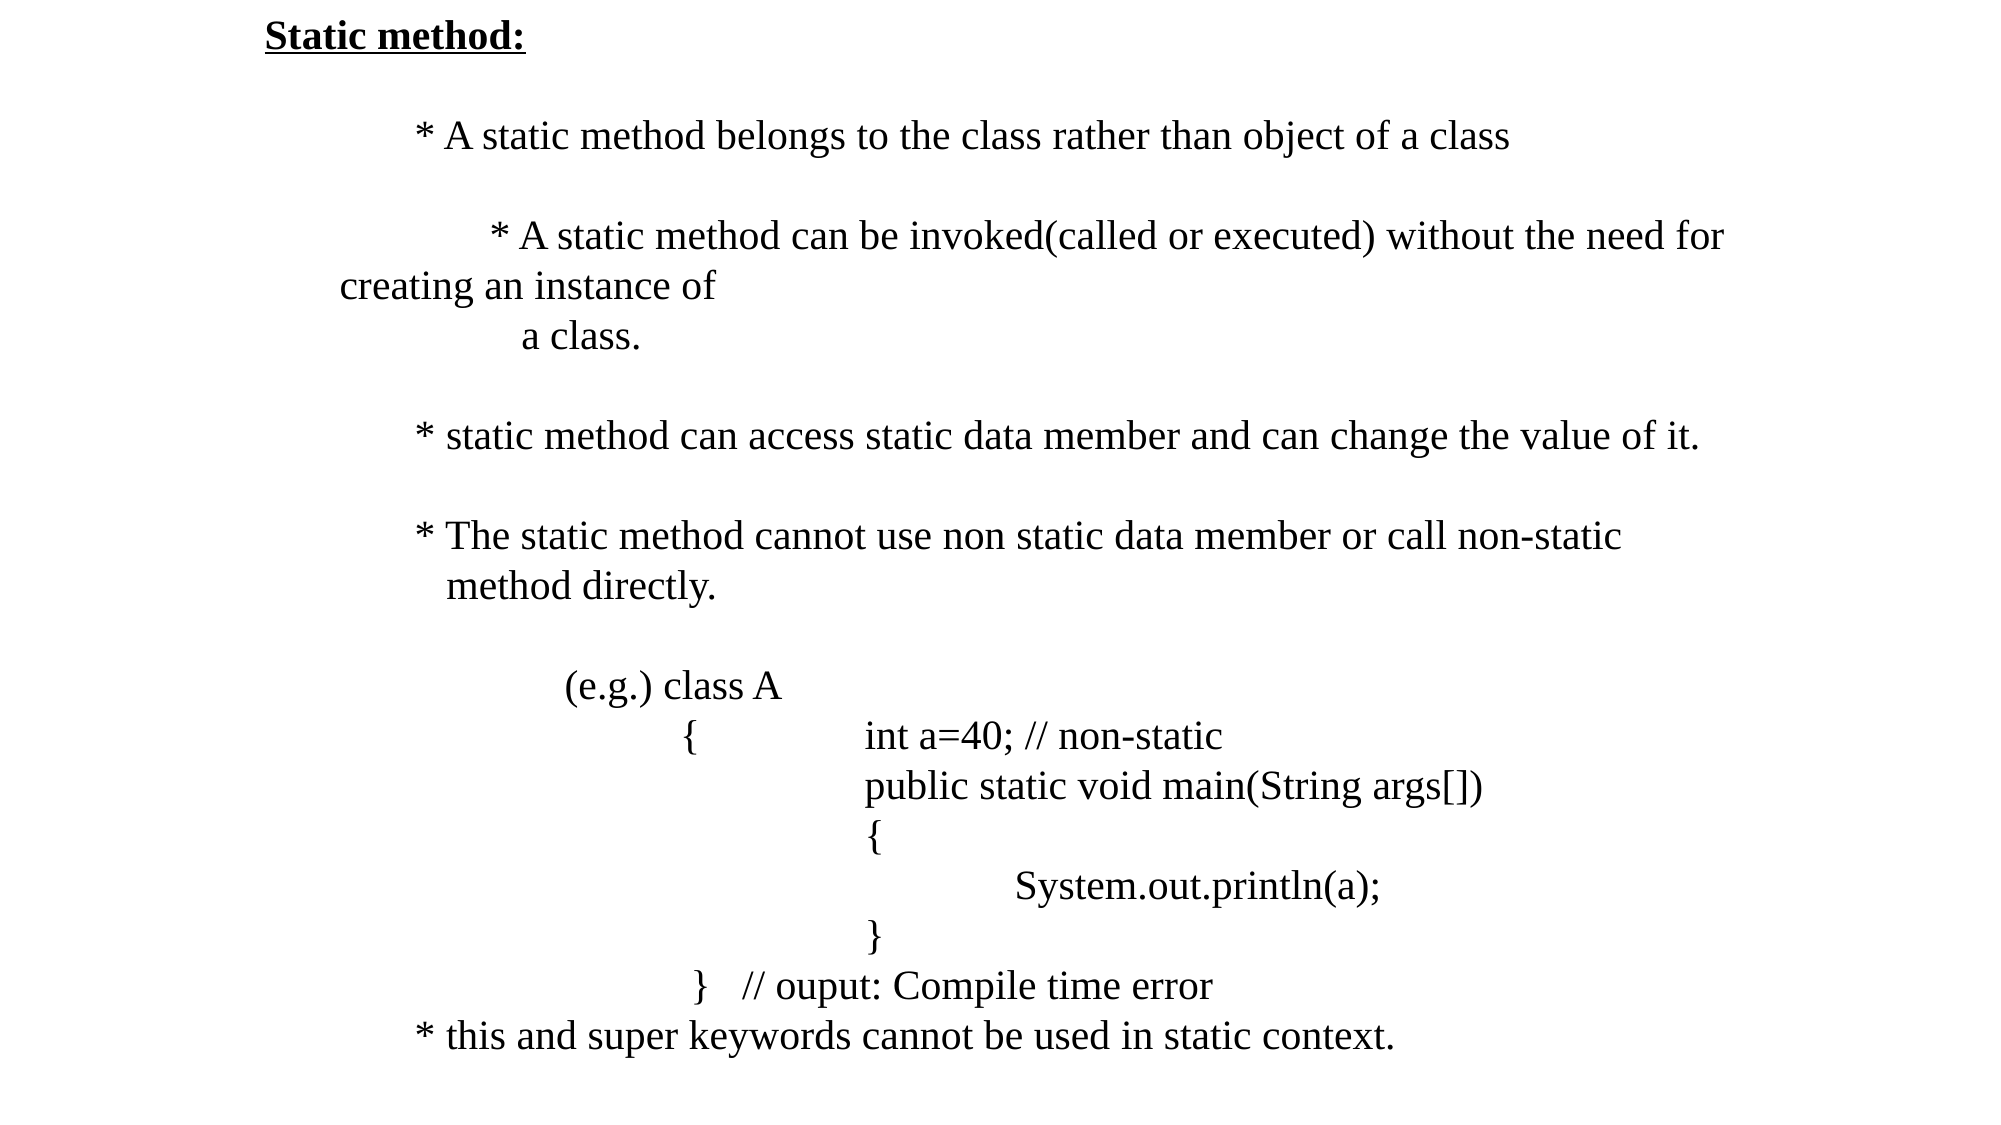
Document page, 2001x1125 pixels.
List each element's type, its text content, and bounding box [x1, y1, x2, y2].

text_box Static method: * A static method belongs to the class rather than object of a class * A static method can be invoked(called or executed) without the need for creating an instance of a class. * static method can access static data member and can change the value of it. * The static method cannot use non static data member or call non-static method directly. (e.g.) class A { int a=40; // non-static public static void main(String args[]) { System.out.println(a); } } // ouput: Compile time error * this and super keywords cannot be used in static context. [249, 0, 1750, 1066]
